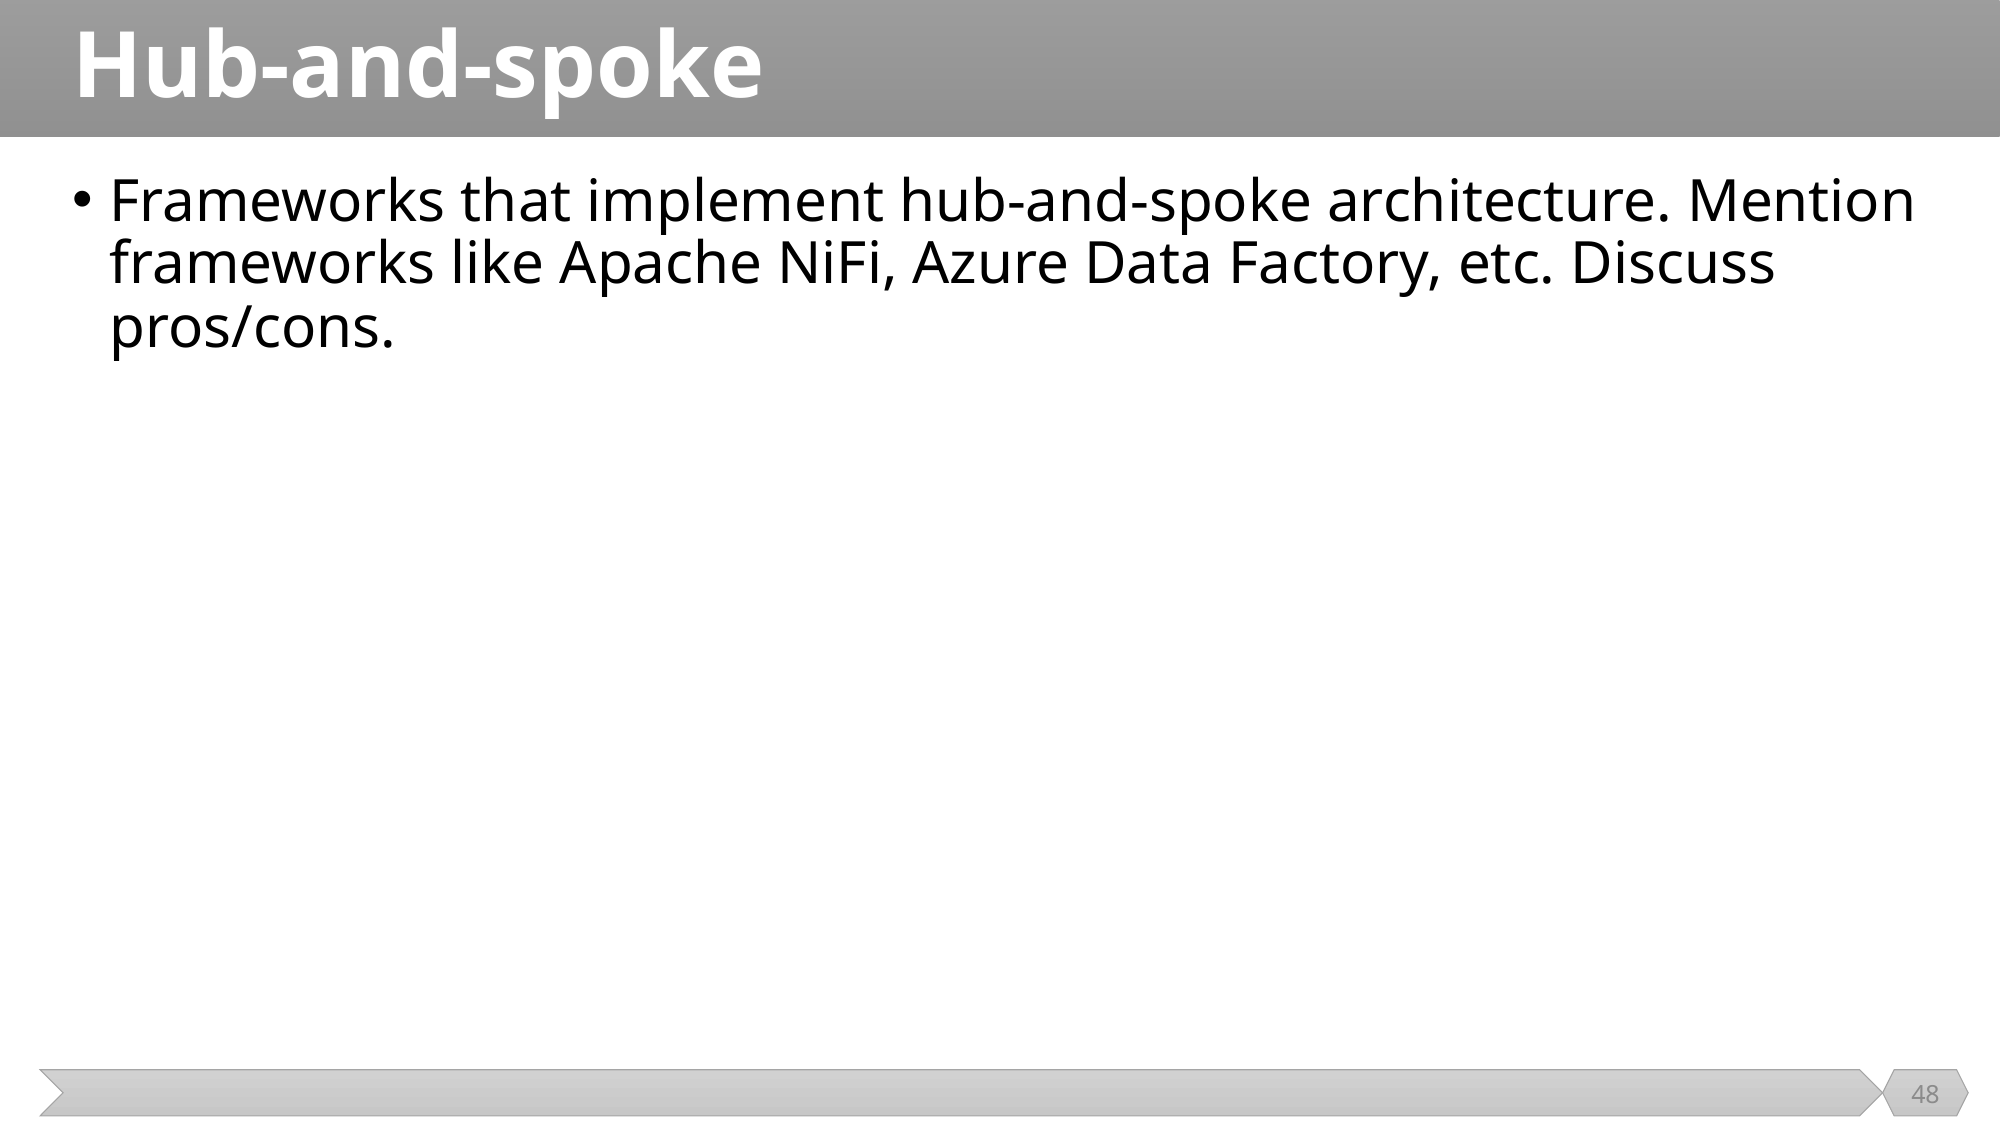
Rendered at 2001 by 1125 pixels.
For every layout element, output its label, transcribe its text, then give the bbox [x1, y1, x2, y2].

title Hub-and-spoke [56, 0, 1969, 137]
slide_number 48 [1882, 1065, 1969, 1125]
list Frameworks that implement hub-and-spoke architecture. Mention frameworks like Apache NiFi, Azure Data Factory, etc. Discuss pros/cons. [56, 163, 1969, 1061]
